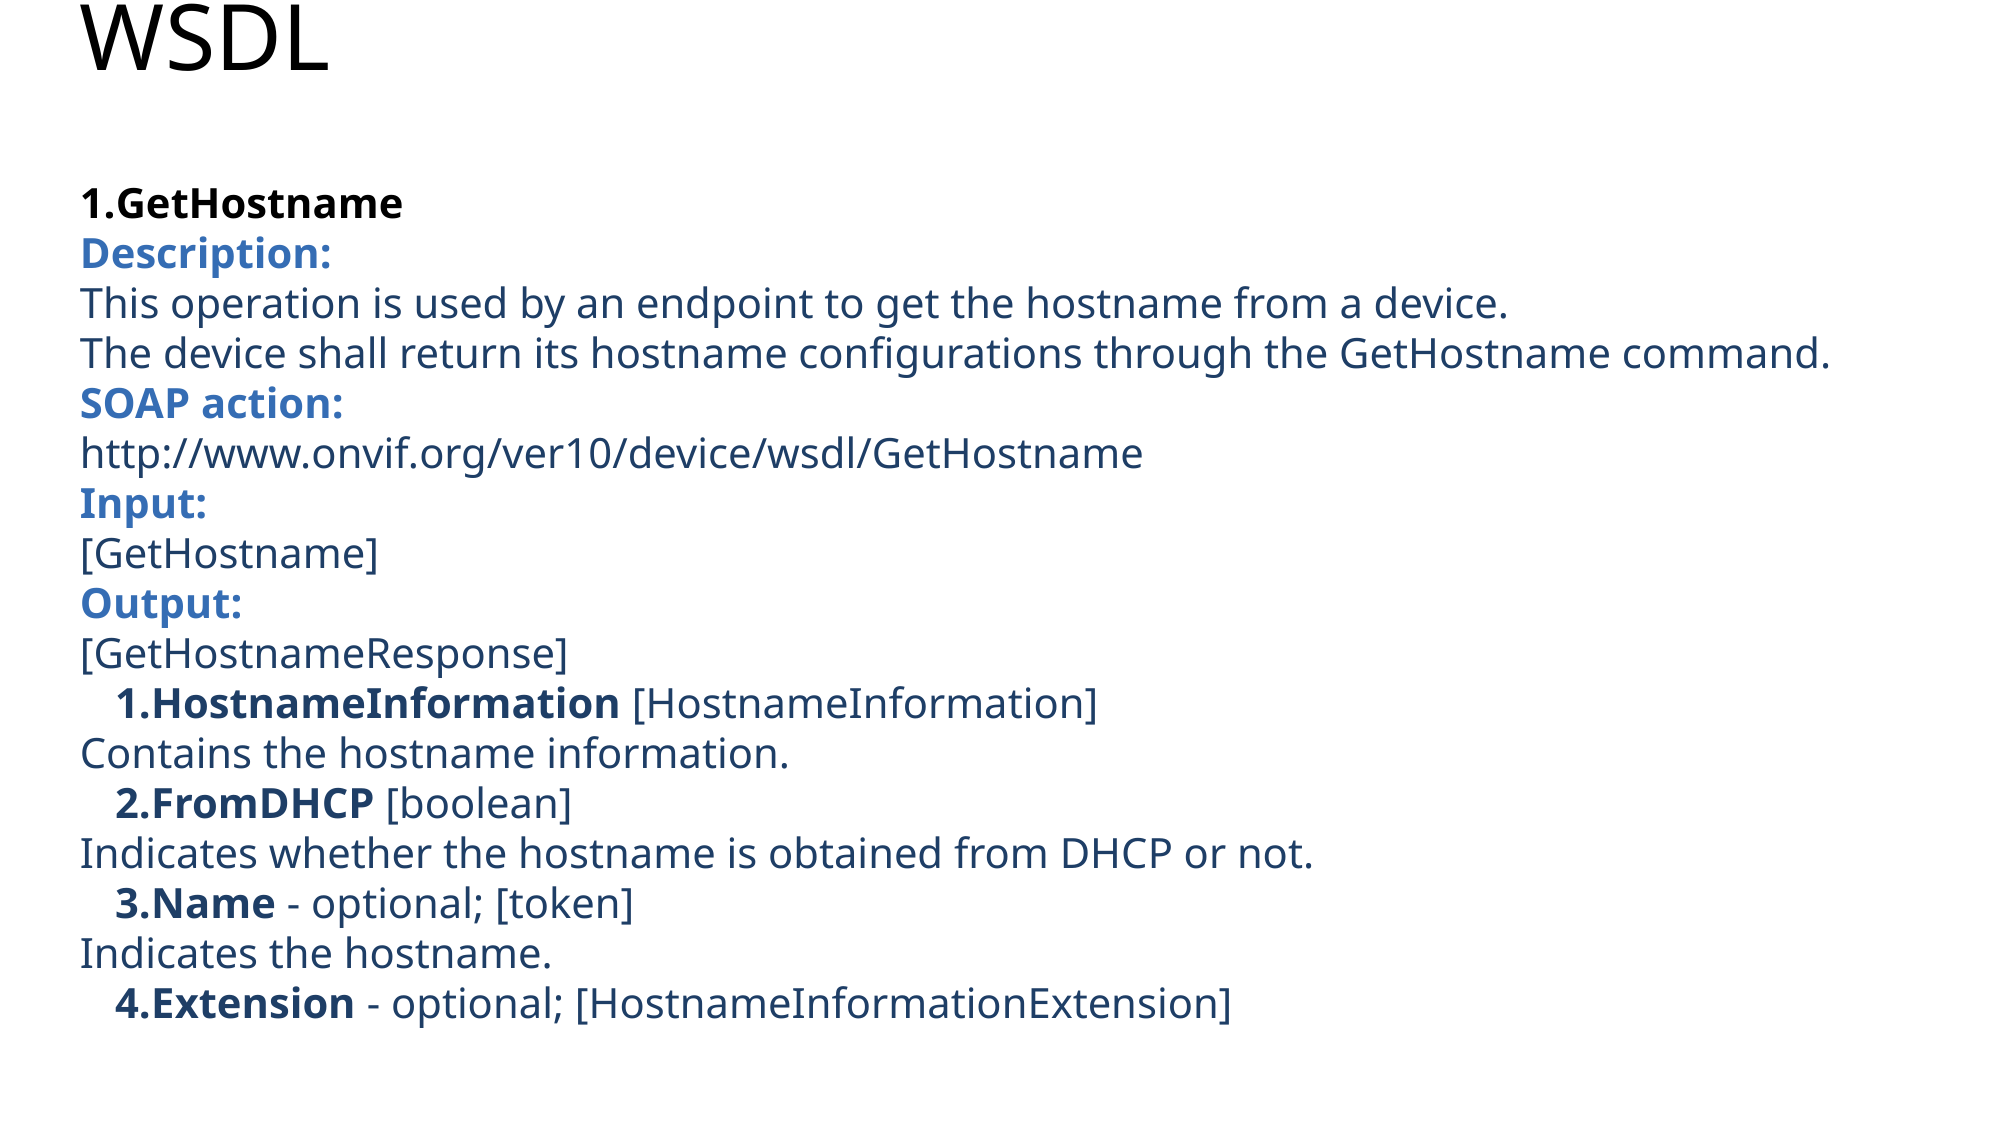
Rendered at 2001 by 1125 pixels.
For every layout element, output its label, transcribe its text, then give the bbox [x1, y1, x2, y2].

text_box GetHostname Description: This operation is used by an endpoint to get the hostname from a device. The device shall return its hostname configurations through the GetHostname command. SOAP action: http://www.onvif.org/ver10/device/wsdl/GetHostname Input: [GetHostname] Output: [GetHostnameResponse] HostnameInformation [HostnameInformation] Contains the hostname information. FromDHCP [boolean] Indicates whether the hostname is obtained from DHCP or not. Name - optional; [token] Indicates the hostname. Extension - optional; [HostnameInformationExtension] [65, 68, 1748, 1125]
text_box WSDL [65, 0, 1790, 192]
